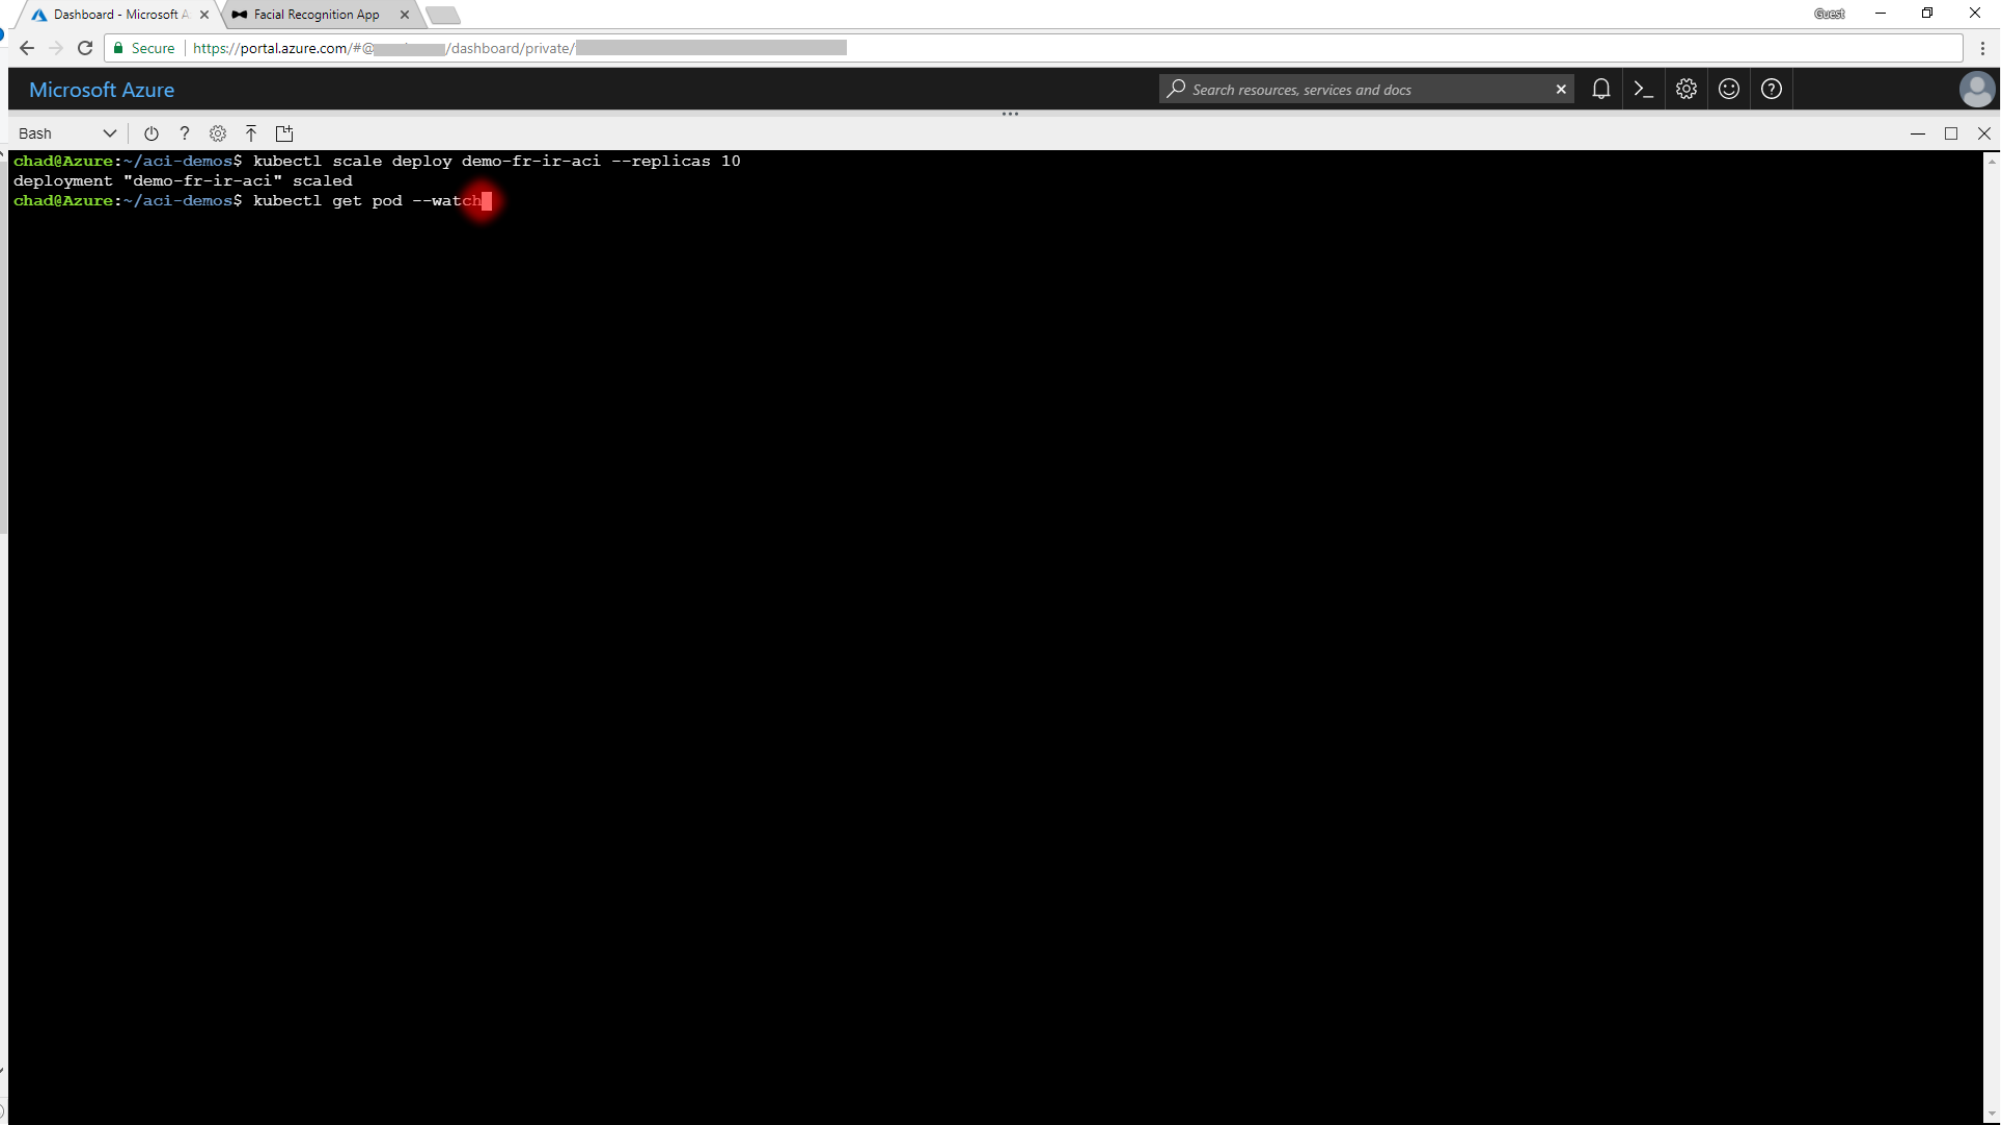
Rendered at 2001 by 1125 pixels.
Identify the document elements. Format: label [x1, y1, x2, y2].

picture [0, 0, 2001, 1125]
text_box [467, 187, 497, 215]
